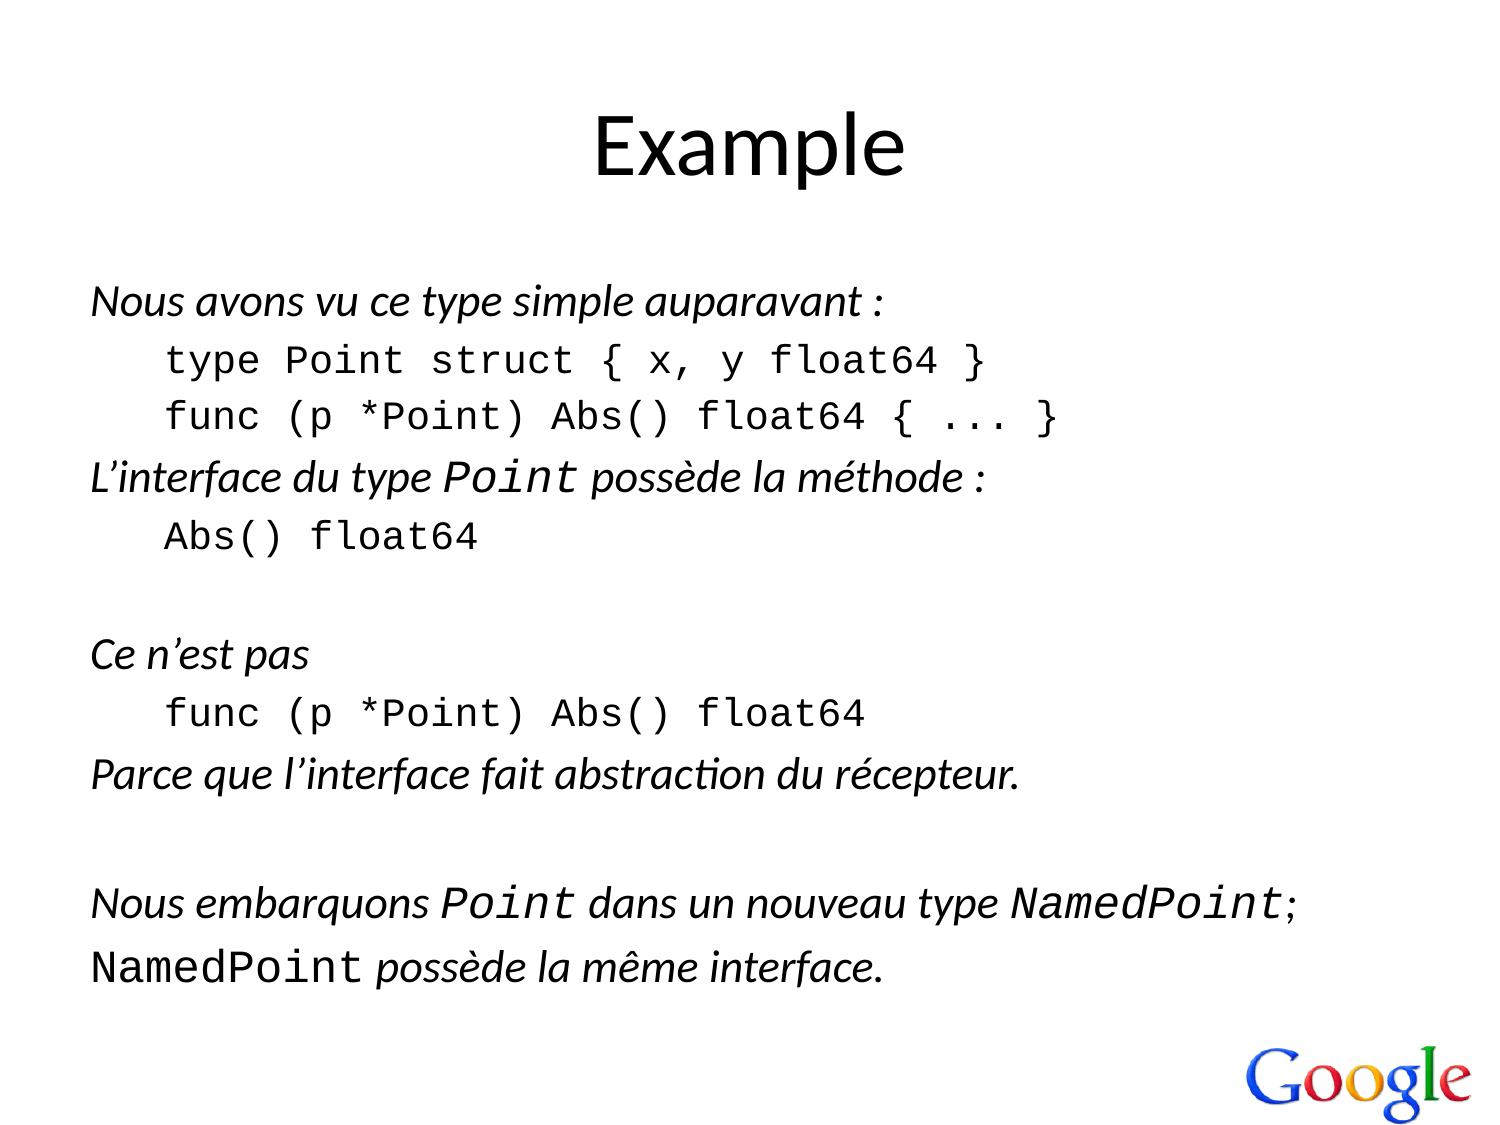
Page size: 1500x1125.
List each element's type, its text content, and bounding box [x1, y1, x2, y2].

title Example [75, 45, 1425, 233]
list Nous avons vu ce type simple auparavant : type Point struct { x, y float64 } func (p *Point) Abs() float64 { ... } L’interface du type Point possède la méthode : Abs() float64 Ce n’est pas func (p *Point) Abs() float64 Parce que l’interface fait abstraction du récepteur. Nous embarquons Point dans un nouveau type NamedPoint; NamedPoint possède la même interface. [75, 262, 1425, 1005]
picture [1246, 1046, 1473, 1125]
